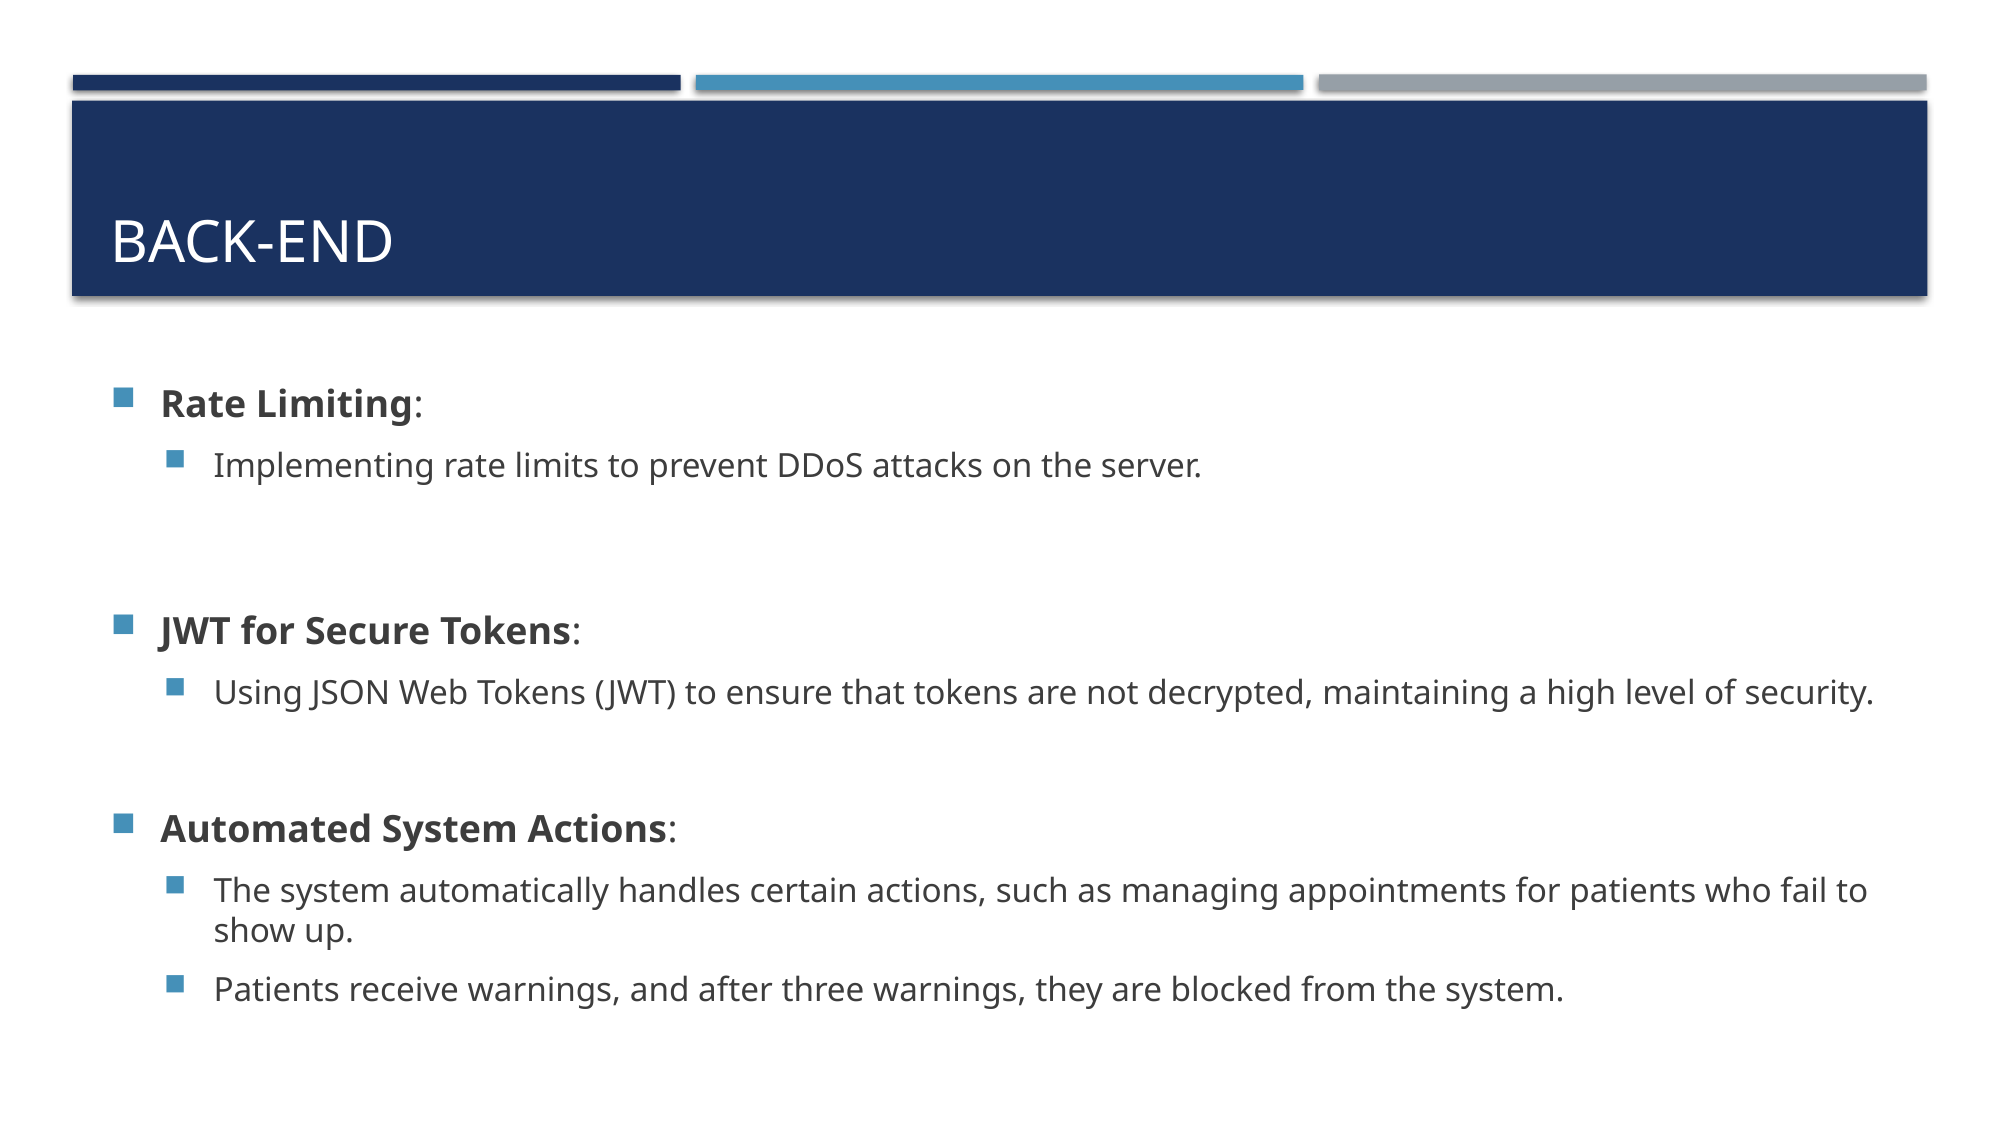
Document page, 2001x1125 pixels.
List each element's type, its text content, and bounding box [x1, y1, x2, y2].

text_box Automated System Actions: The system automatically handles certain actions, such as managing appointments for patients who fail to show up. Patients receive warnings, and after three warnings, they are blocked from the system. [95, 777, 1905, 1037]
text_box JWT for Secure Tokens: Using JSON Web Tokens (JWT) to ensure that tokens are not decrypted, maintaining a high level of security. [95, 529, 1905, 777]
title Back-End [95, 115, 1905, 282]
text_box Rate Limiting: Implementing rate limits to prevent DDoS attacks on the server. [95, 302, 1905, 529]
